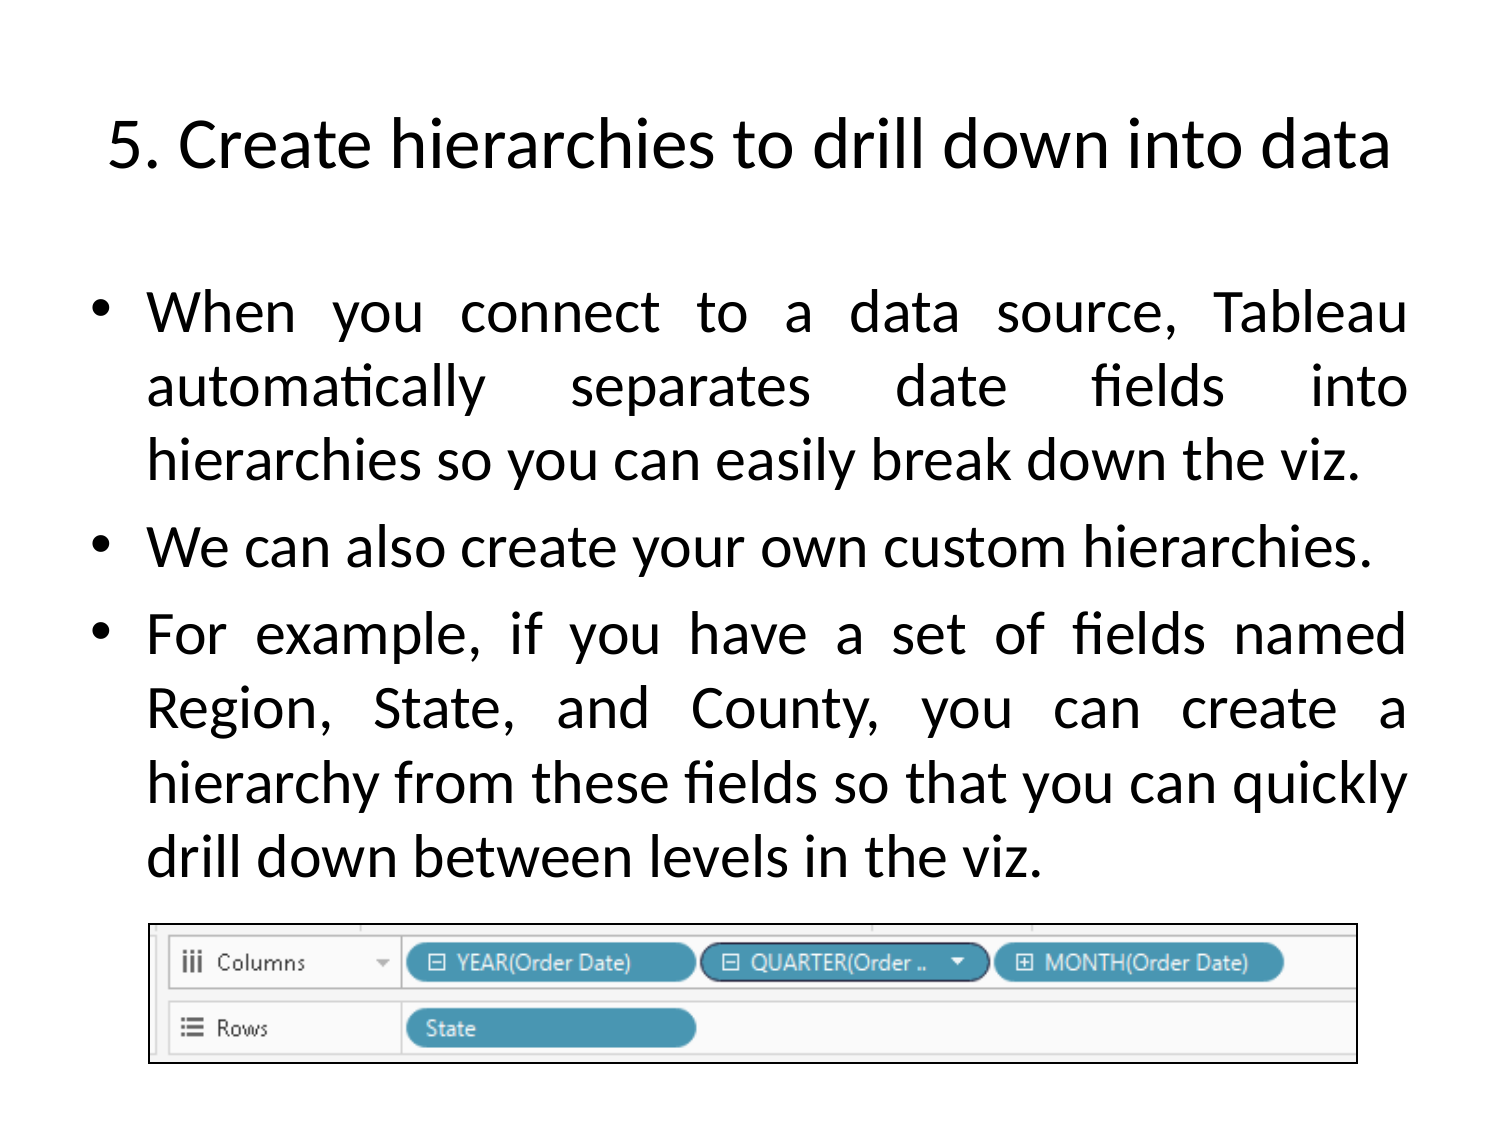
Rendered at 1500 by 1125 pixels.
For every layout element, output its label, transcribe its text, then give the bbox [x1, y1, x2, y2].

title 5. Create hierarchies to drill down into data [75, 45, 1425, 233]
list When you connect to a data source, Tableau automatically separates date fields into hierarchies so you can easily break down the viz. We can also create your own custom hierarchies. For example, if you have a set of fields named Region, State, and County, you can create a hierarchy from these fields so that you can quickly drill down between levels in the viz. [75, 262, 1425, 1005]
picture [149, 924, 1357, 1063]
